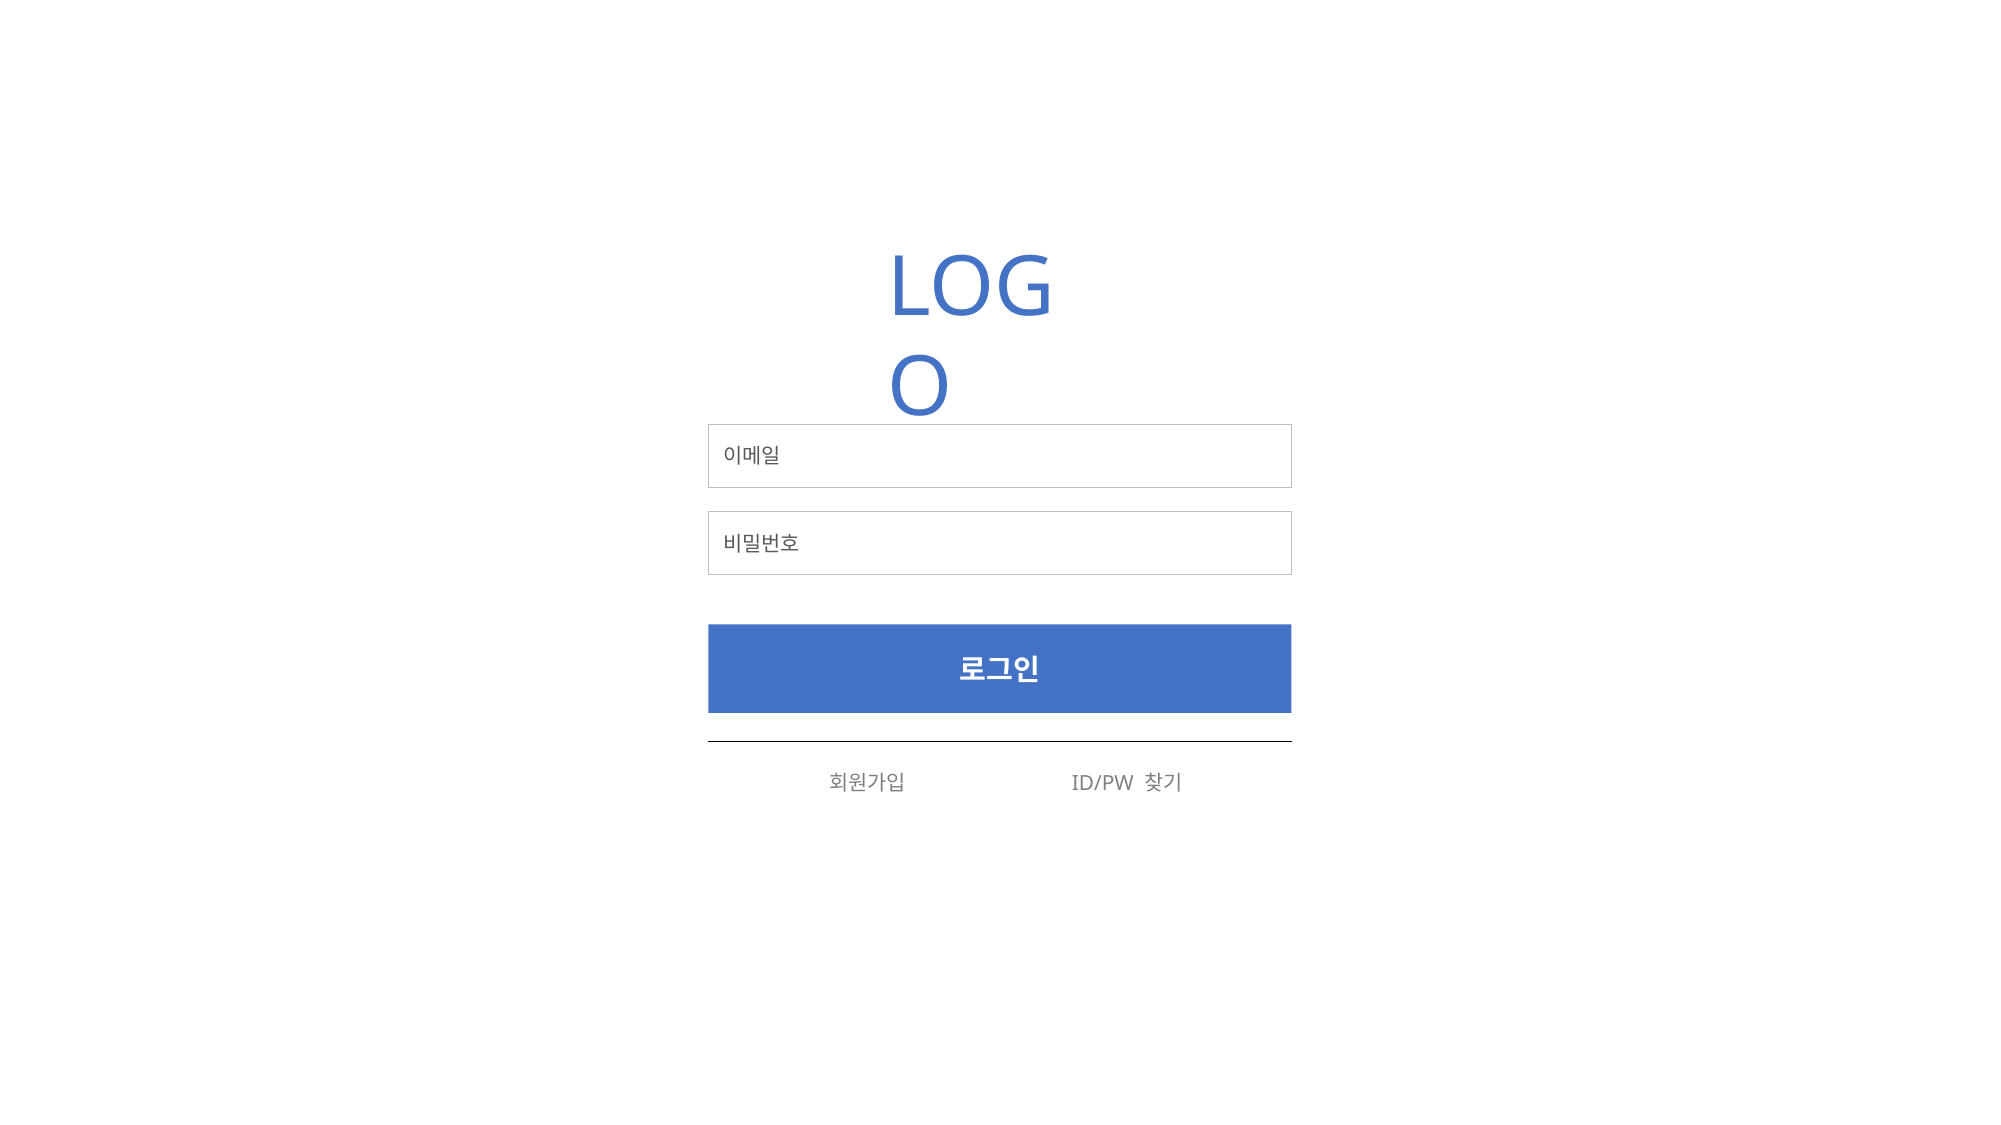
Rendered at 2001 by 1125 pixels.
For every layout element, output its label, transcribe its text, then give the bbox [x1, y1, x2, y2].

text_box 회원가입 [814, 762, 931, 803]
text_box 이메일 [708, 435, 805, 475]
text_box [707, 423, 1293, 488]
text_box ID/PW 찾기 [1057, 762, 1198, 803]
text_box LOGO [872, 224, 1128, 423]
text_box 로그인 [707, 623, 1293, 714]
text_box 비밀번호 [708, 522, 825, 563]
text_box [707, 510, 1293, 576]
